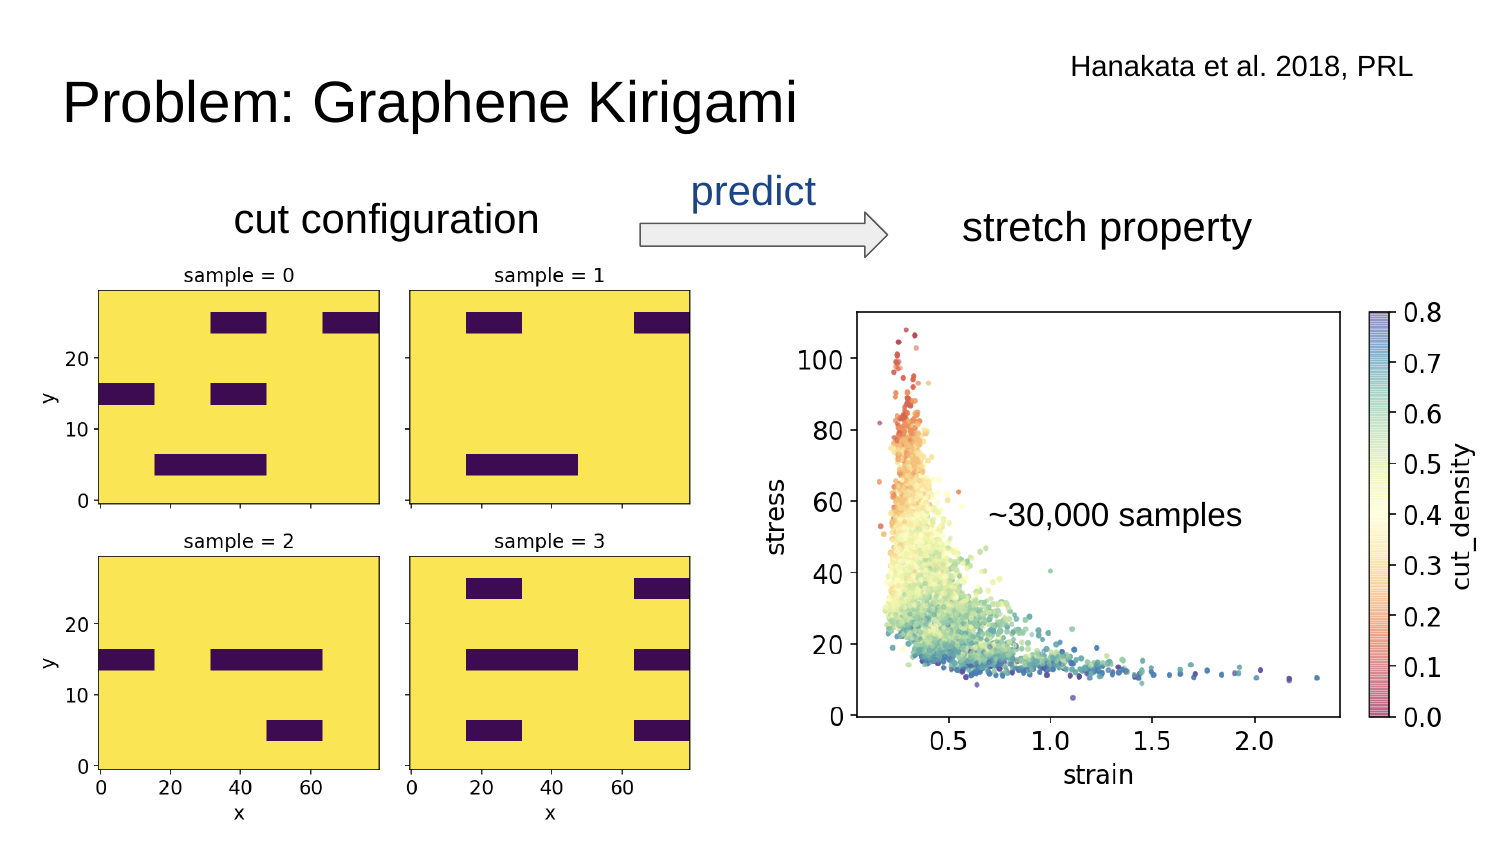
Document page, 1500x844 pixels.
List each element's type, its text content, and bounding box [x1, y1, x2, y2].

text_box [640, 212, 888, 258]
title predict [675, 148, 852, 213]
picture [749, 287, 1488, 802]
text_box Hanakata et al. 2018, PRL [1055, 32, 1446, 96]
title stretch property [947, 184, 1310, 248]
picture [29, 257, 703, 833]
title cut configuration [218, 176, 581, 240]
title Problem: Graphene Kirigami [47, 49, 1446, 144]
